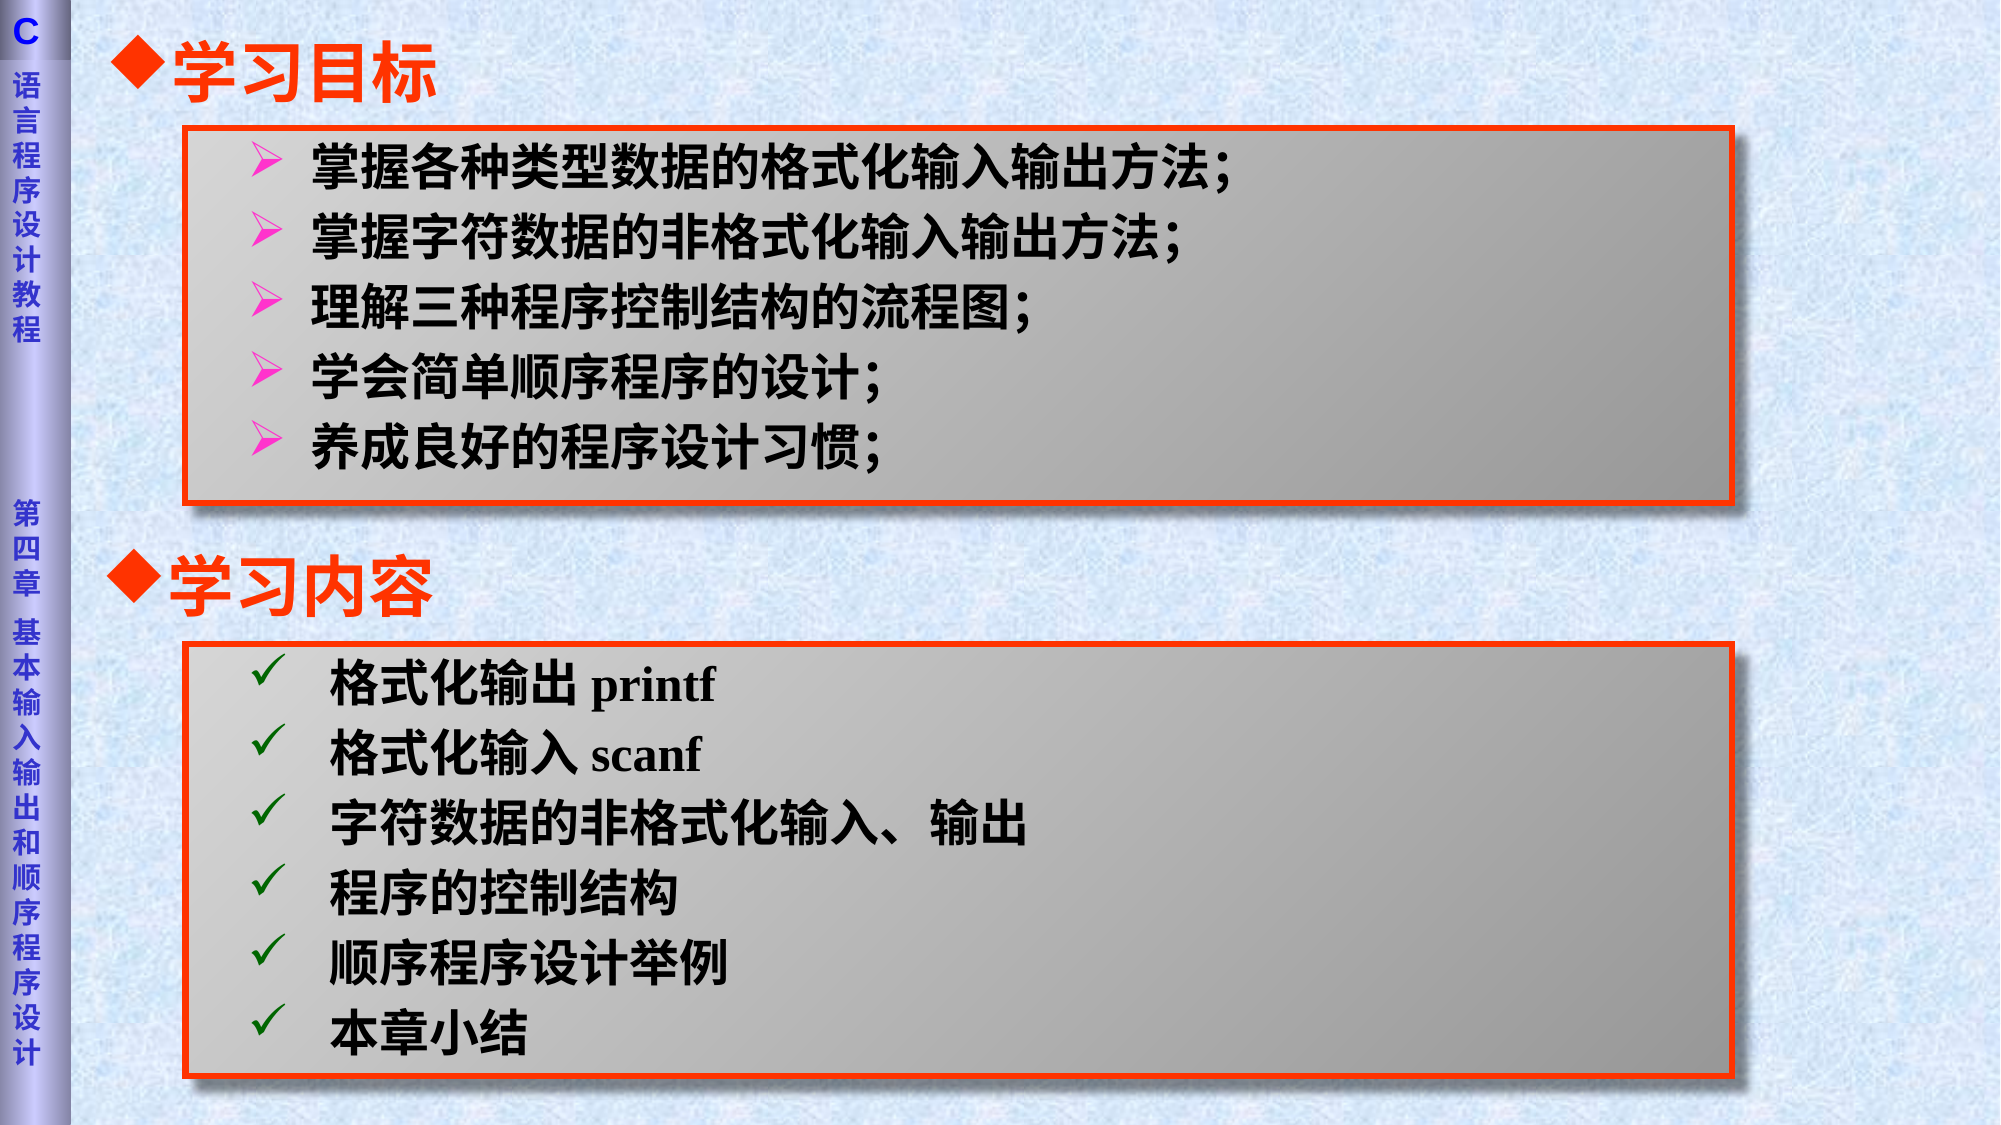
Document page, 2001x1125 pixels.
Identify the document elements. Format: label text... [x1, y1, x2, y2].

text_box 学习内容 [86, 537, 725, 632]
picture [72, 0, 2001, 1125]
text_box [0, 0, 72, 1125]
text_box 格式化输出printf 格式化输入scanf 字符数据的非格式化输入、输出 程序的控制结构 顺序程序设计举例 本章小结 [185, 643, 1733, 1076]
text_box 掌握各种类型数据的格式化输入输出方法； 掌握字符数据的非格式化输入输出方法； 理解三种程序控制结构的流程图； 学会简单顺序程序的设计； 养成良好的程序设计习惯； [184, 127, 1732, 503]
text_box 学习目标 [90, 23, 729, 119]
